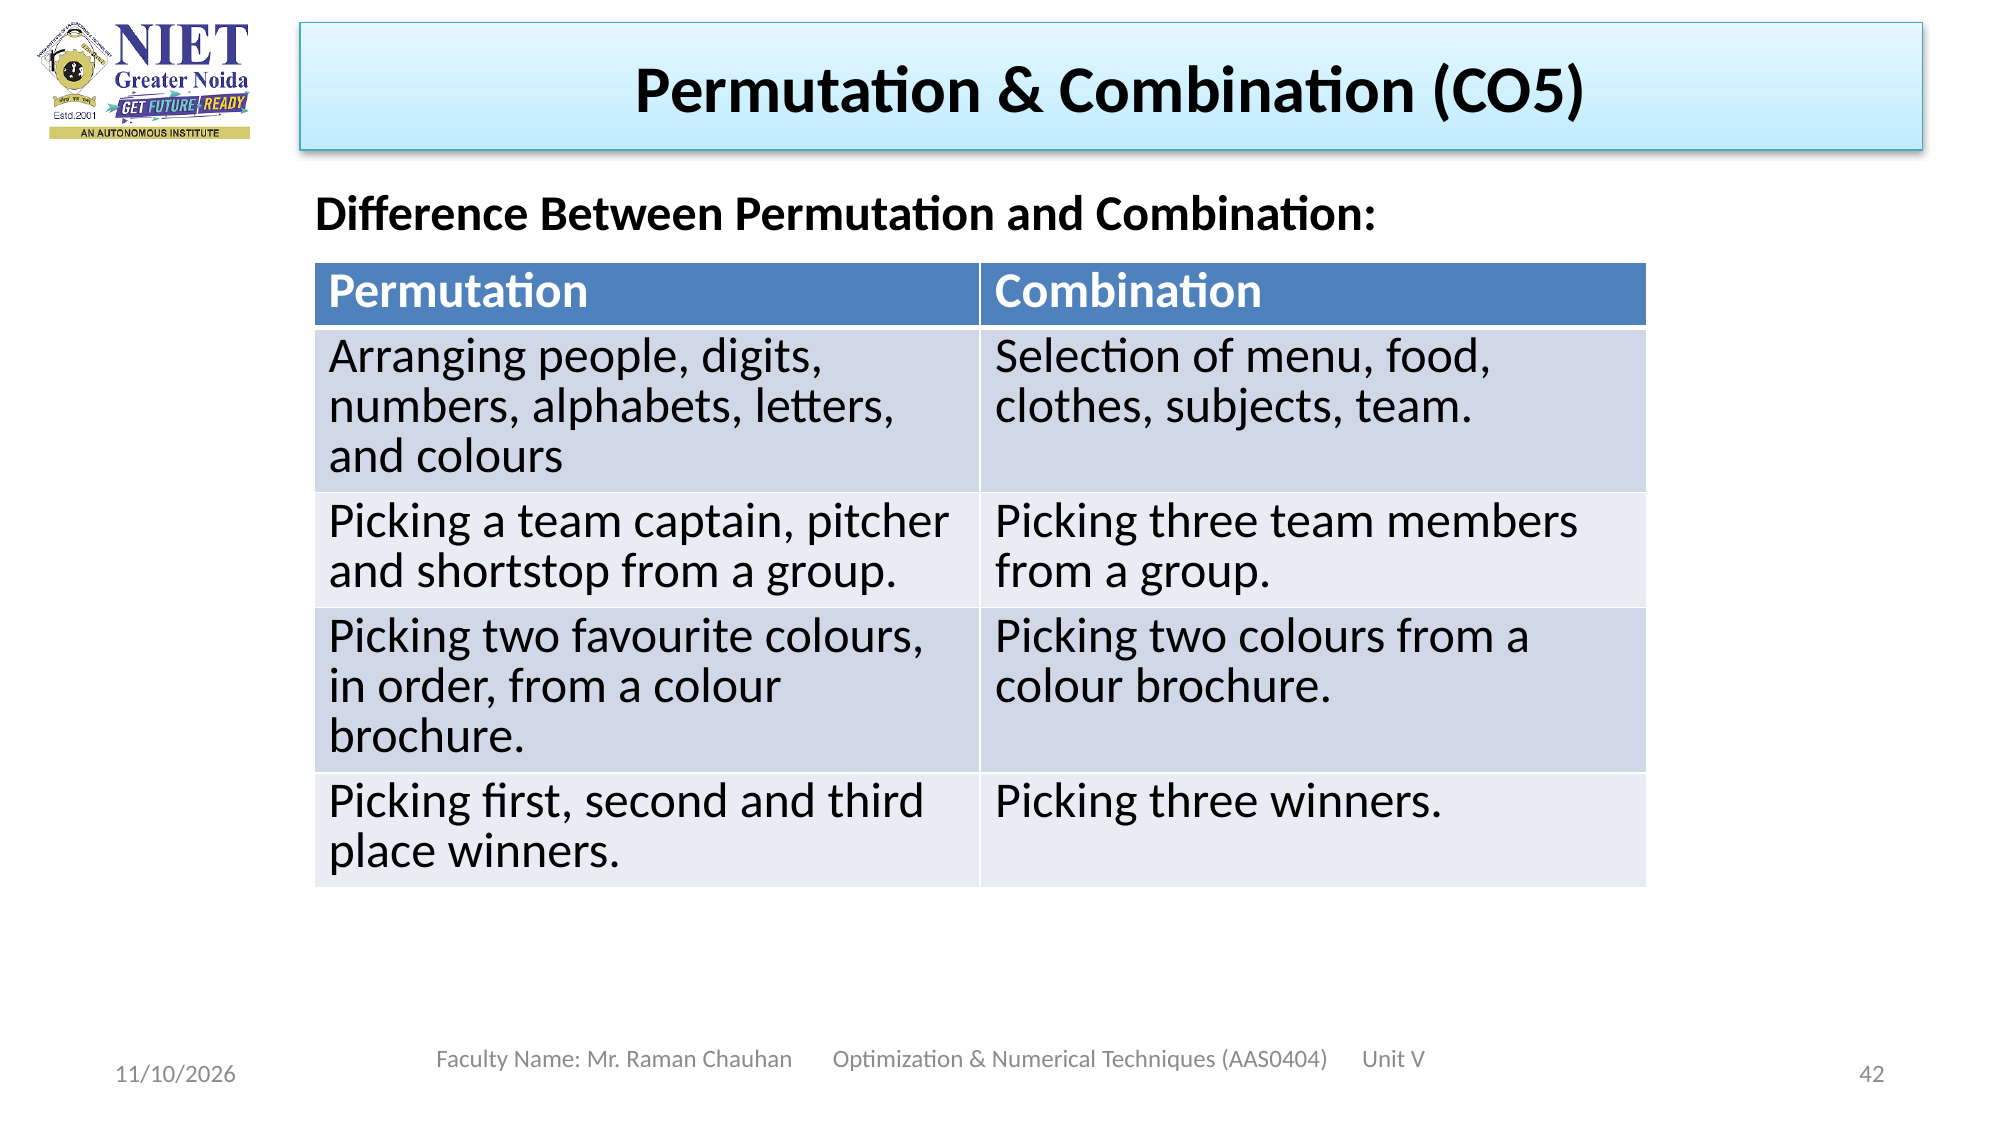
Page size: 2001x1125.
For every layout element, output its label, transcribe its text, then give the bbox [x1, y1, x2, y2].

table_cell Arranging people, digits, numbers, alphabets, letters, and colours [315, 330, 979, 492]
subtitle Difference Between Permutation and Combination: [298, 171, 1925, 954]
title Permutation & Combination (CO5) [299, 22, 1923, 151]
table_cell Picking three winners. [981, 774, 1646, 887]
table_cell Picking two favourite colours, in order, from a colour brochure. [315, 608, 979, 772]
table_cell Selection of menu, food, clothes, subjects, team. [981, 330, 1646, 492]
footer Faculty Name: Mr. Raman Chauhan Optimization & Numerical Techniques (AAS0404) Unit V [372, 1040, 1492, 1074]
table_cell Picking three team members from a group. [981, 493, 1646, 607]
picture [37, 22, 251, 139]
table_cell Picking first, second and third place winners. [315, 774, 979, 887]
table_cell Picking a team captain, pitcher and shortstop from a group. [315, 493, 979, 607]
table_header Permutation [315, 263, 979, 325]
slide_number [99, 1042, 567, 1103]
table_cell Picking two colours from a colour brochure. [981, 608, 1646, 772]
table_header Combination [981, 263, 1646, 325]
slide_number 42 [1433, 1042, 1900, 1103]
